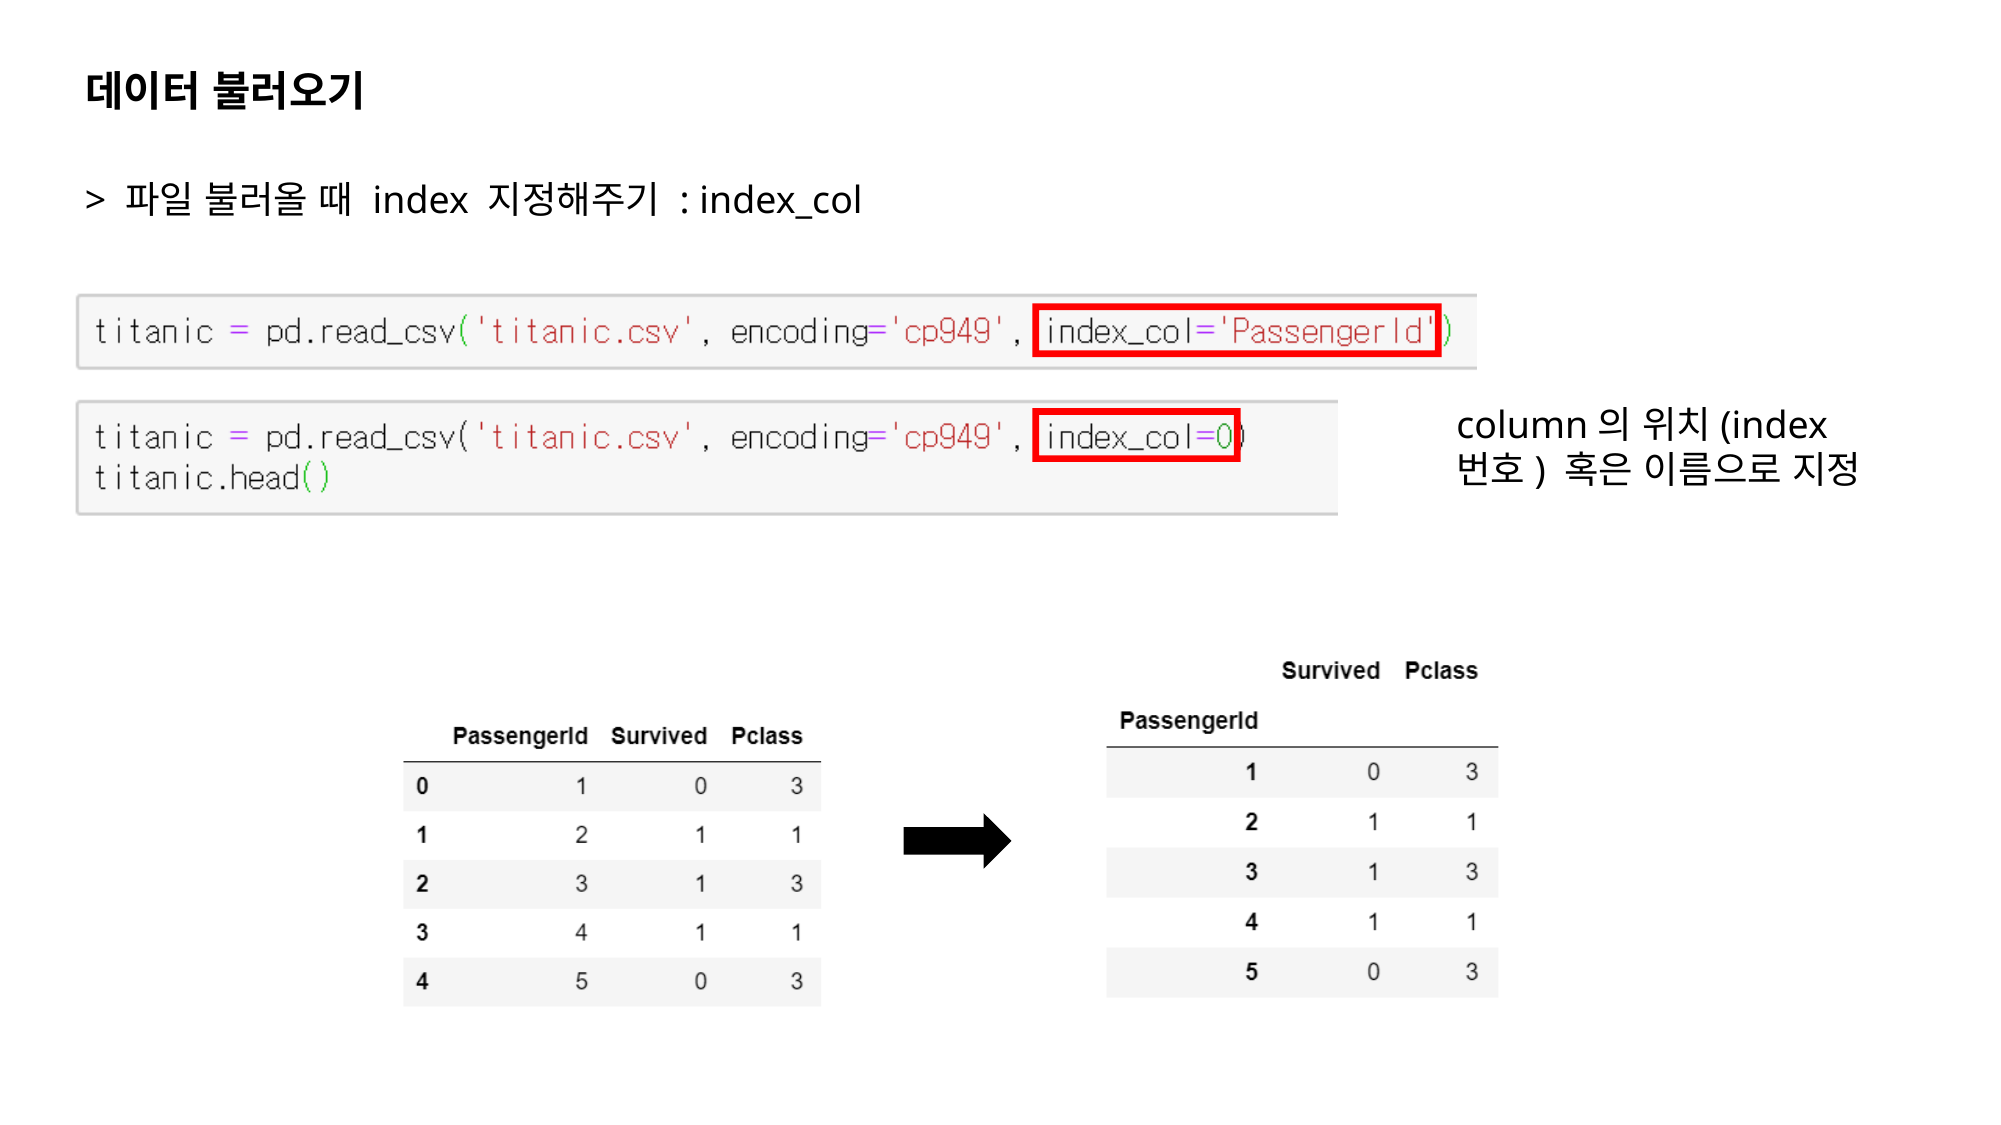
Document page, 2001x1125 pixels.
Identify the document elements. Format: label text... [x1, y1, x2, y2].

picture [1093, 624, 1499, 1009]
picture [389, 688, 822, 1020]
picture [70, 283, 1477, 378]
text_box [902, 810, 1013, 872]
title 데이터 불러오기 [70, 37, 639, 148]
text_box > 파일 불러올 때 index 지정해주기 : index_col [70, 169, 1375, 229]
text_box column의 위치(index 번호) 혹은 이름으로 지정 [1441, 394, 1926, 499]
picture [65, 393, 1338, 530]
